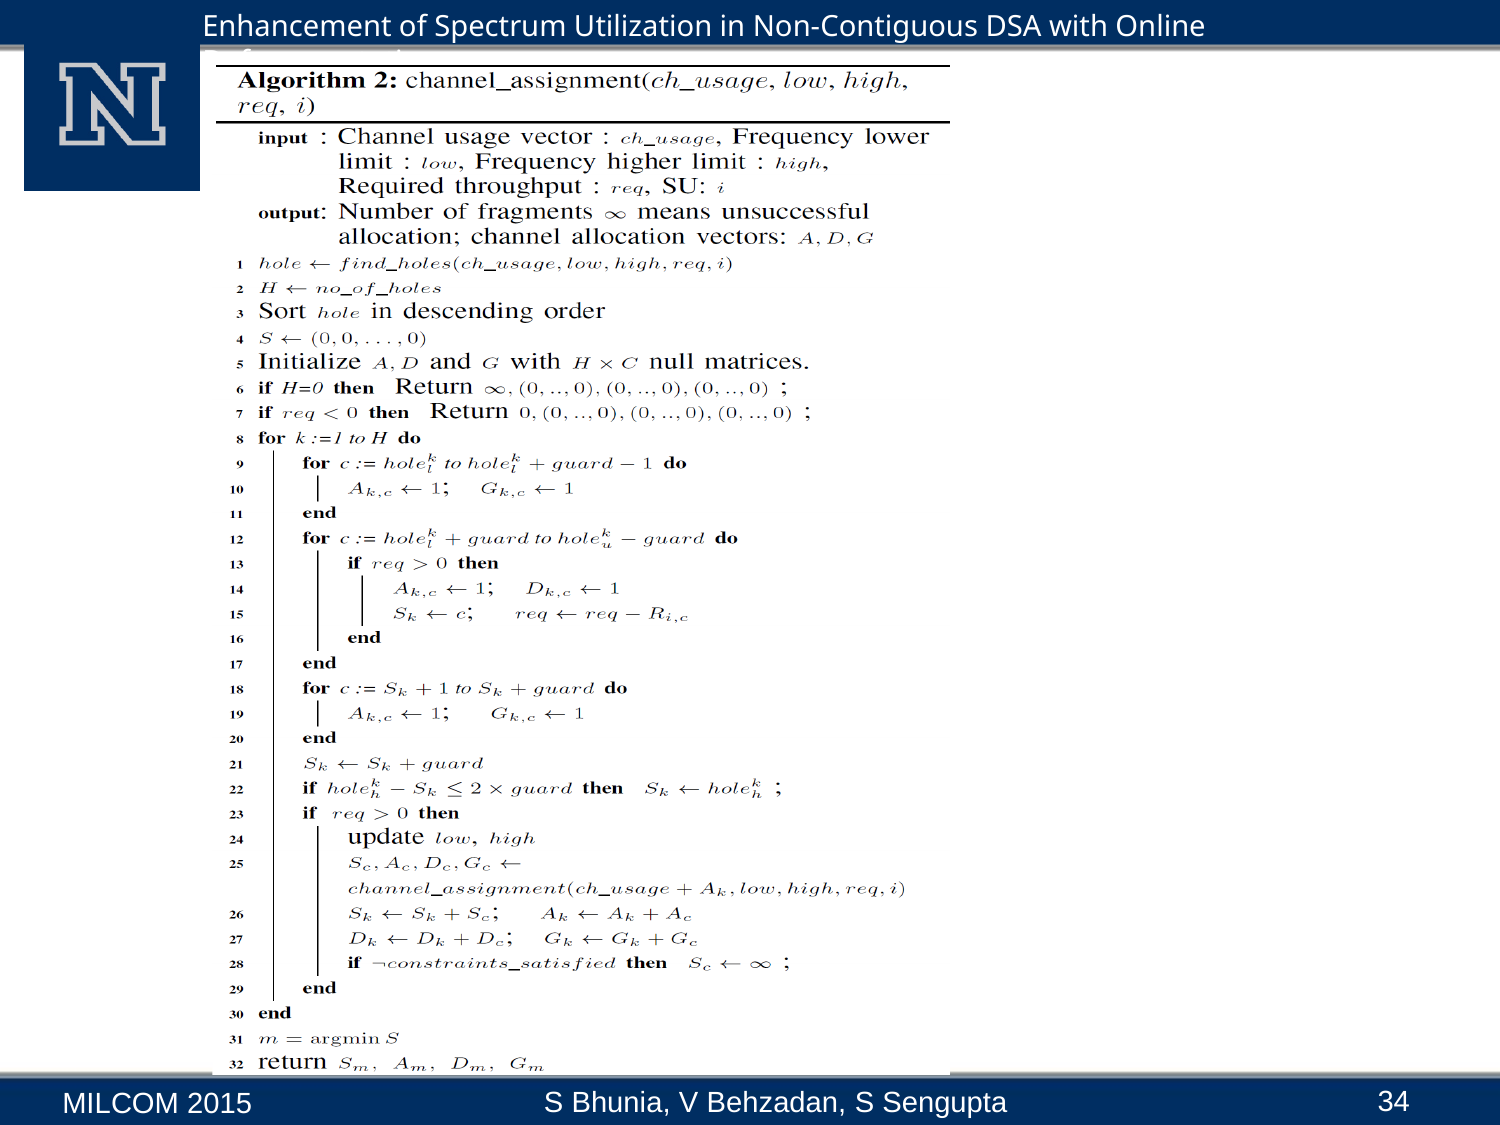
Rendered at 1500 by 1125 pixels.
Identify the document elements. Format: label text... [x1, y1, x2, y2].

slide_number 34 [1074, 1074, 1426, 1125]
picture [0, 0, 1500, 1125]
